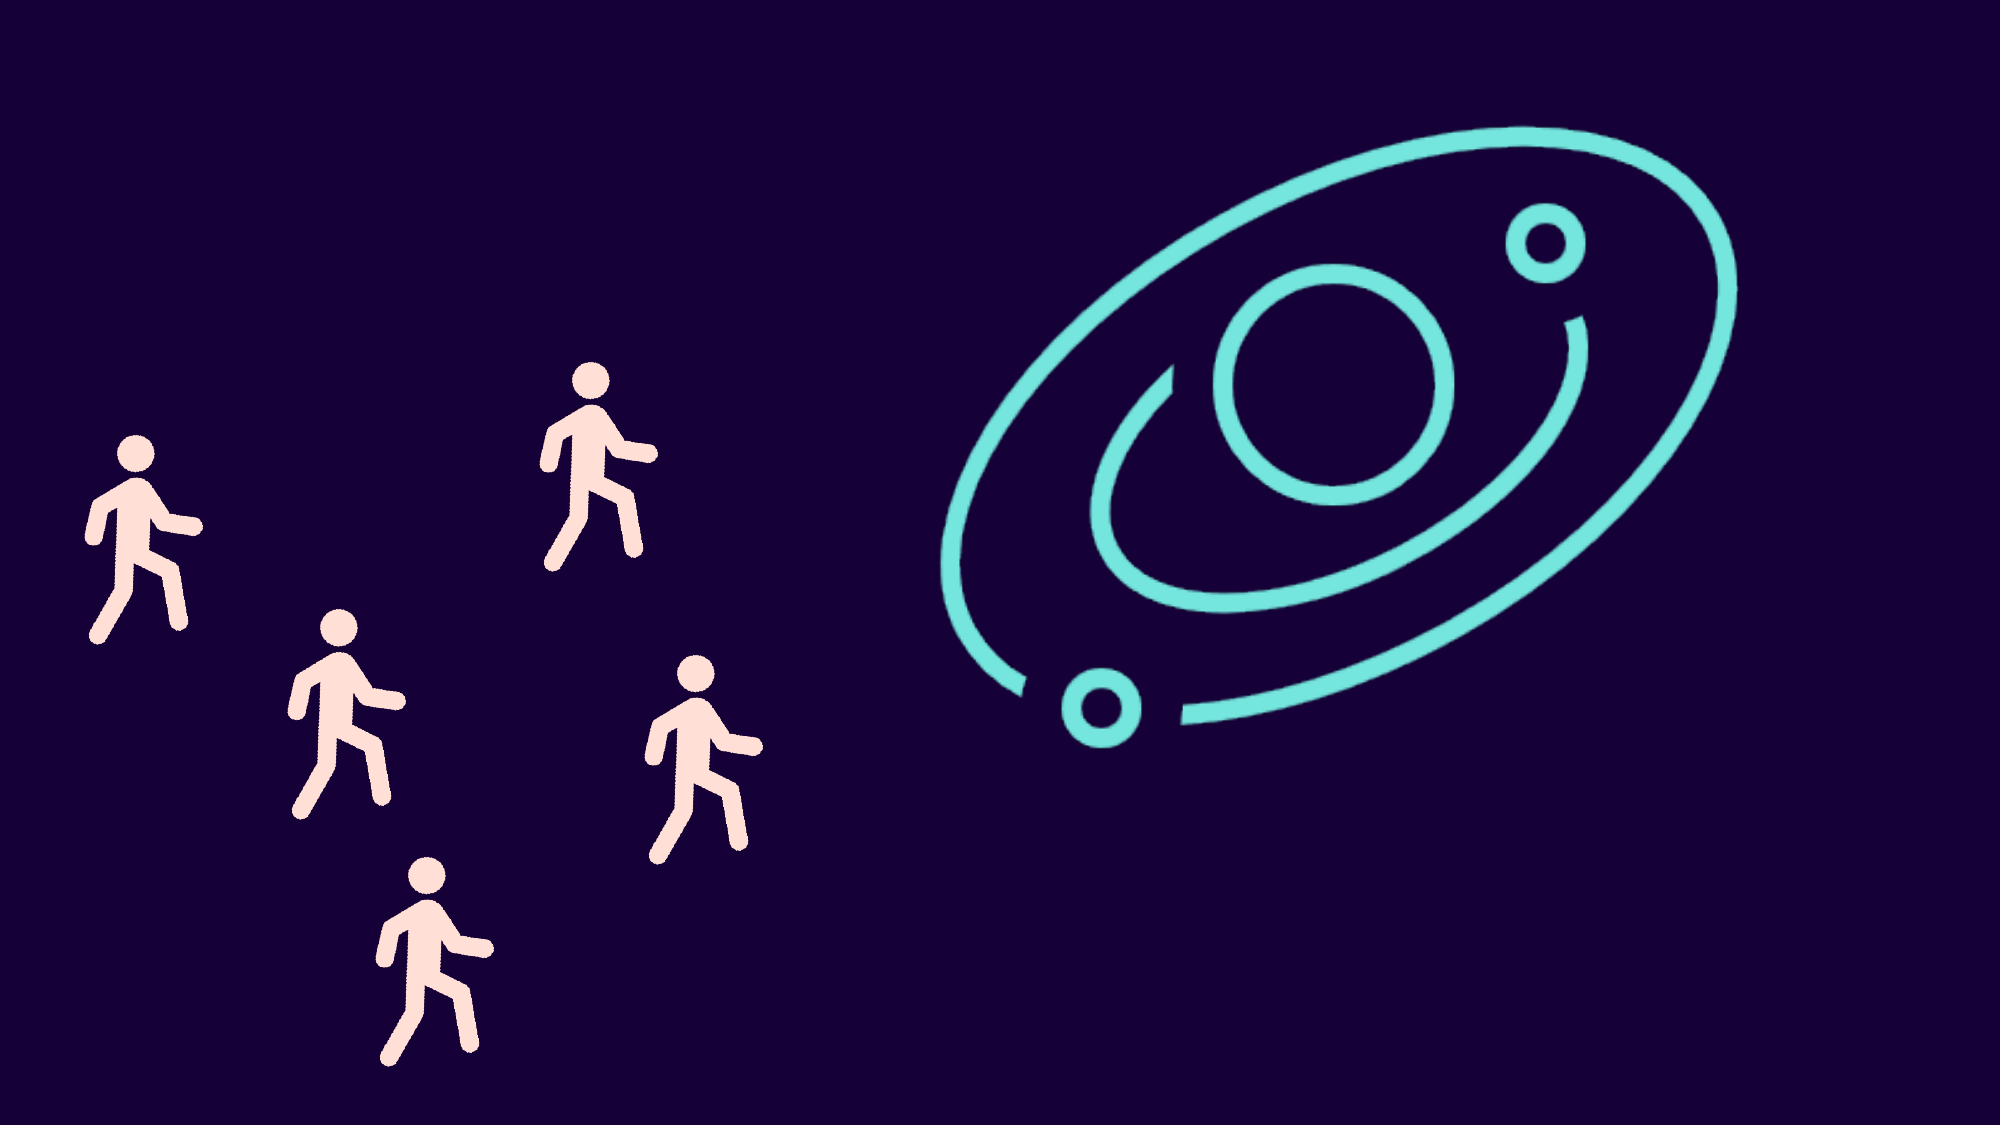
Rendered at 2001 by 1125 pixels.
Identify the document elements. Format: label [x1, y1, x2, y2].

picture [463, 334, 722, 592]
picture [568, 627, 827, 885]
picture [299, 829, 558, 1087]
picture [859, 0, 1829, 921]
picture [8, 407, 470, 840]
